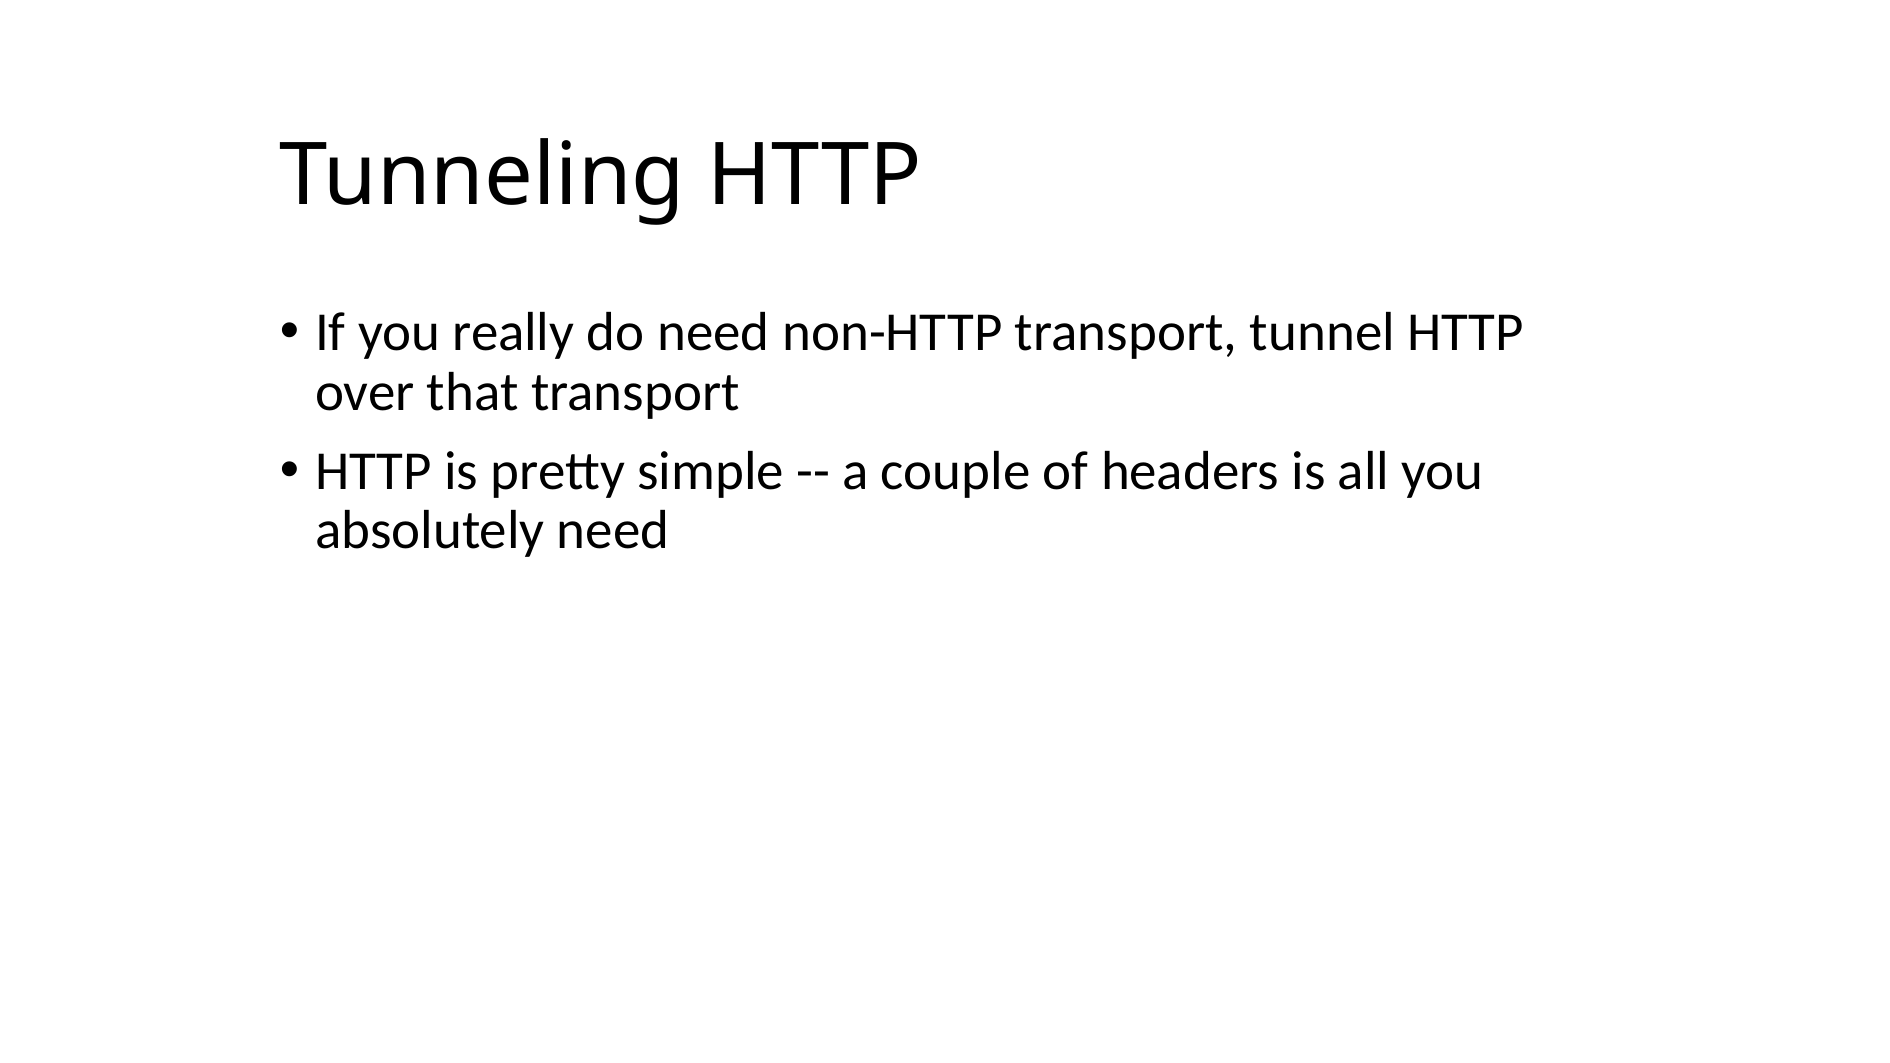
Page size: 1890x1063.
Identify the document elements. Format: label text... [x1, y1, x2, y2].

list If you really do need non-HTTP transport, tunnel HTTP over that transport HTTP is pretty simple -- a couple of headers is all you absolutely need [264, 295, 1627, 966]
title Tunneling HTTP [264, 88, 1627, 266]
